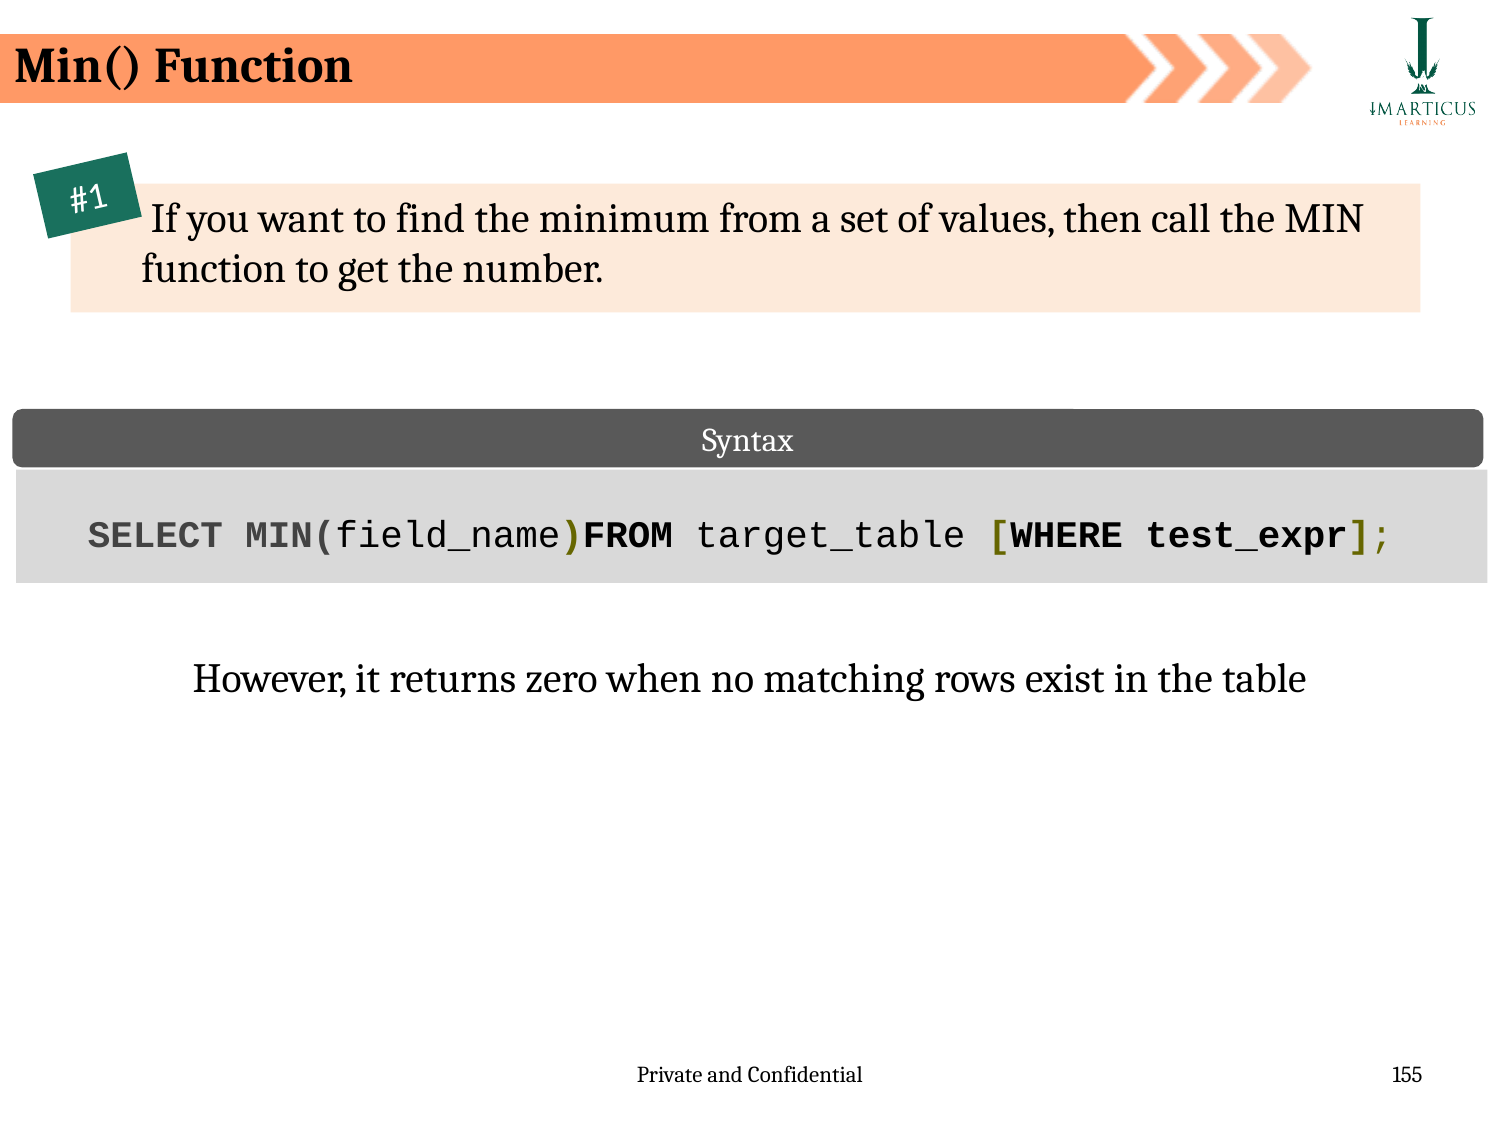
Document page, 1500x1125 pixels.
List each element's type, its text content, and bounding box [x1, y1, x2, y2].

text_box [12, 408, 1488, 584]
picture [1138, 0, 1500, 150]
text_box Min() Function [0, 24, 1138, 118]
text_box However, it returns zero when no matching rows exist in the table [177, 643, 1322, 709]
text_box If you want to find the minimum from a set of values, then call the MIN function to get the number. [70, 183, 1421, 313]
text_box #1 [31, 150, 144, 241]
